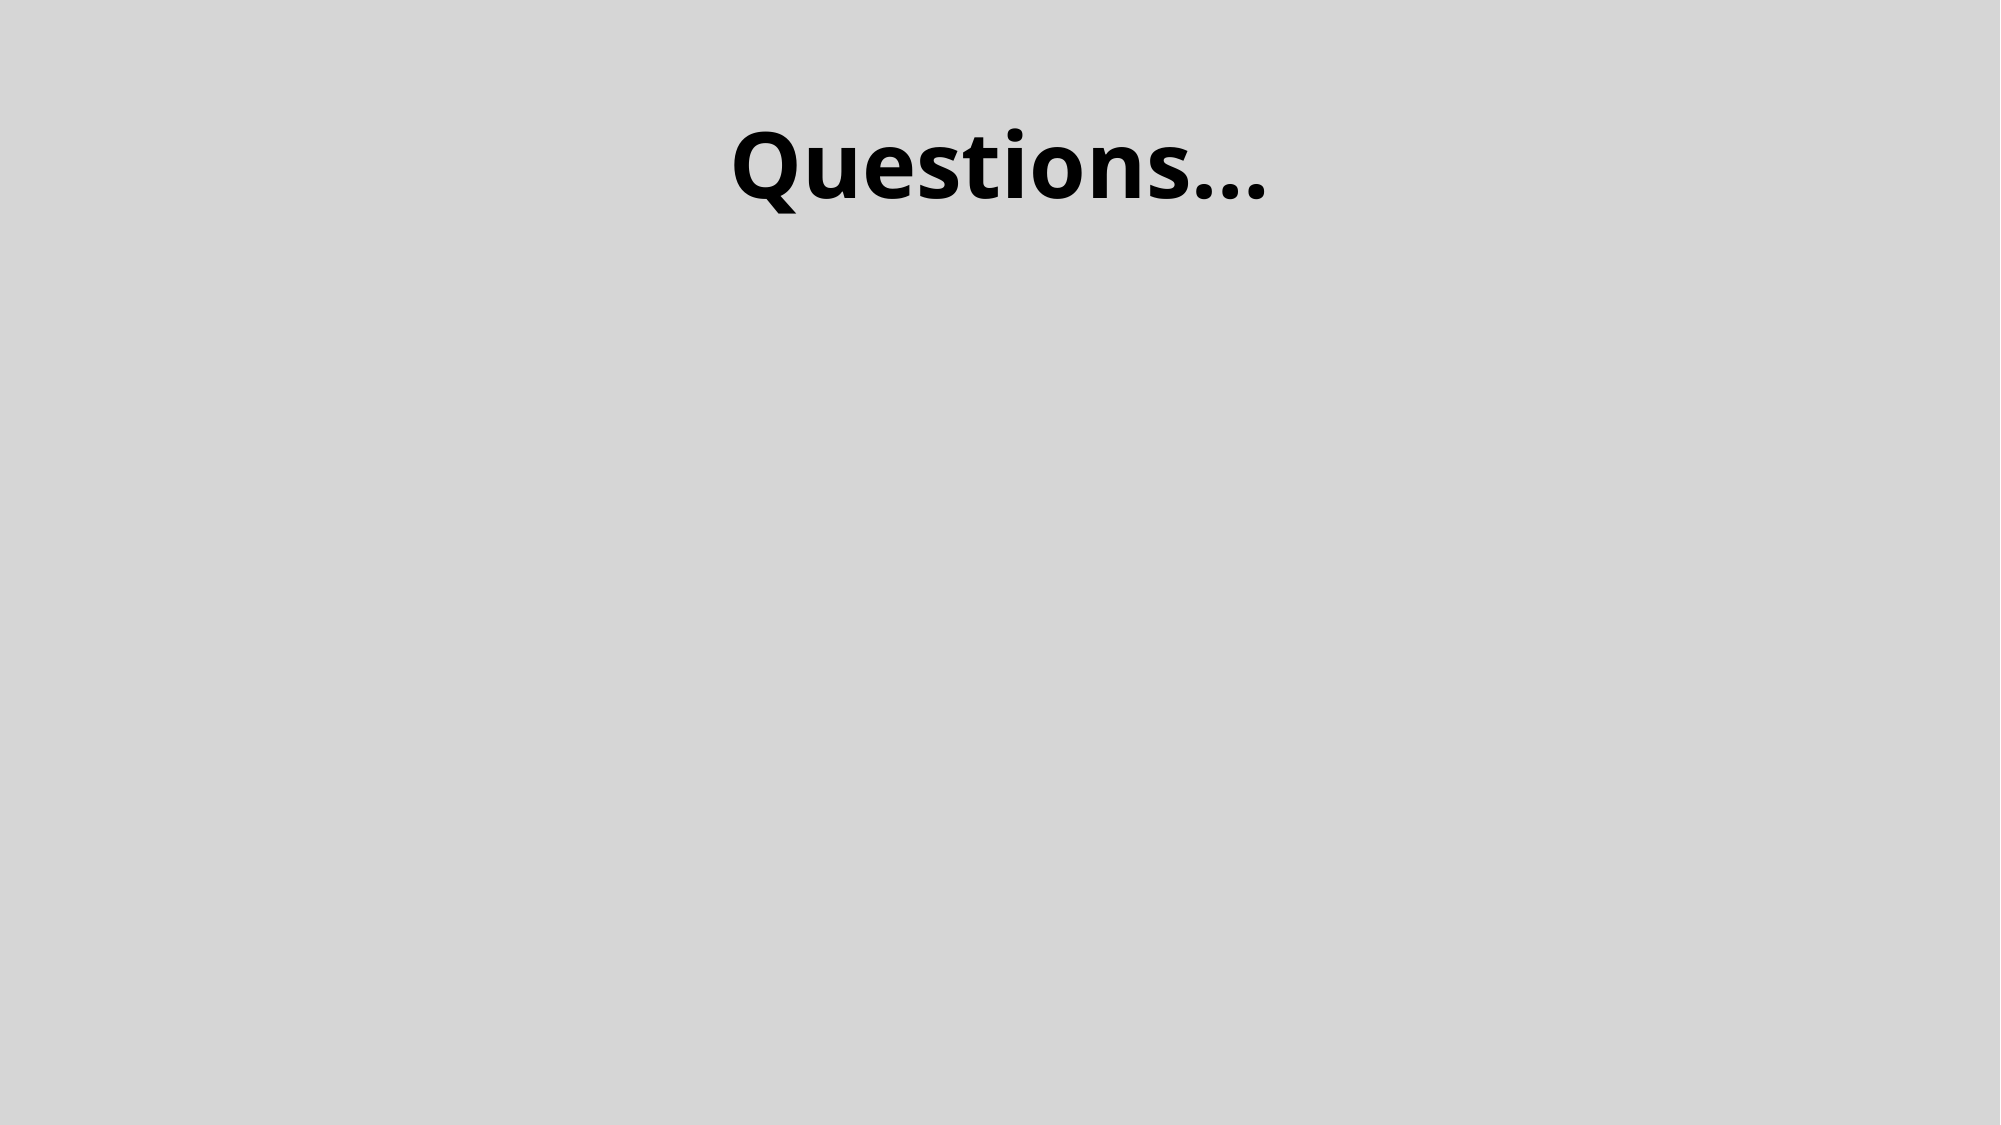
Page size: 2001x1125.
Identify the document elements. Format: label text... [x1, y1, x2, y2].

title Questions… [137, 59, 1863, 278]
